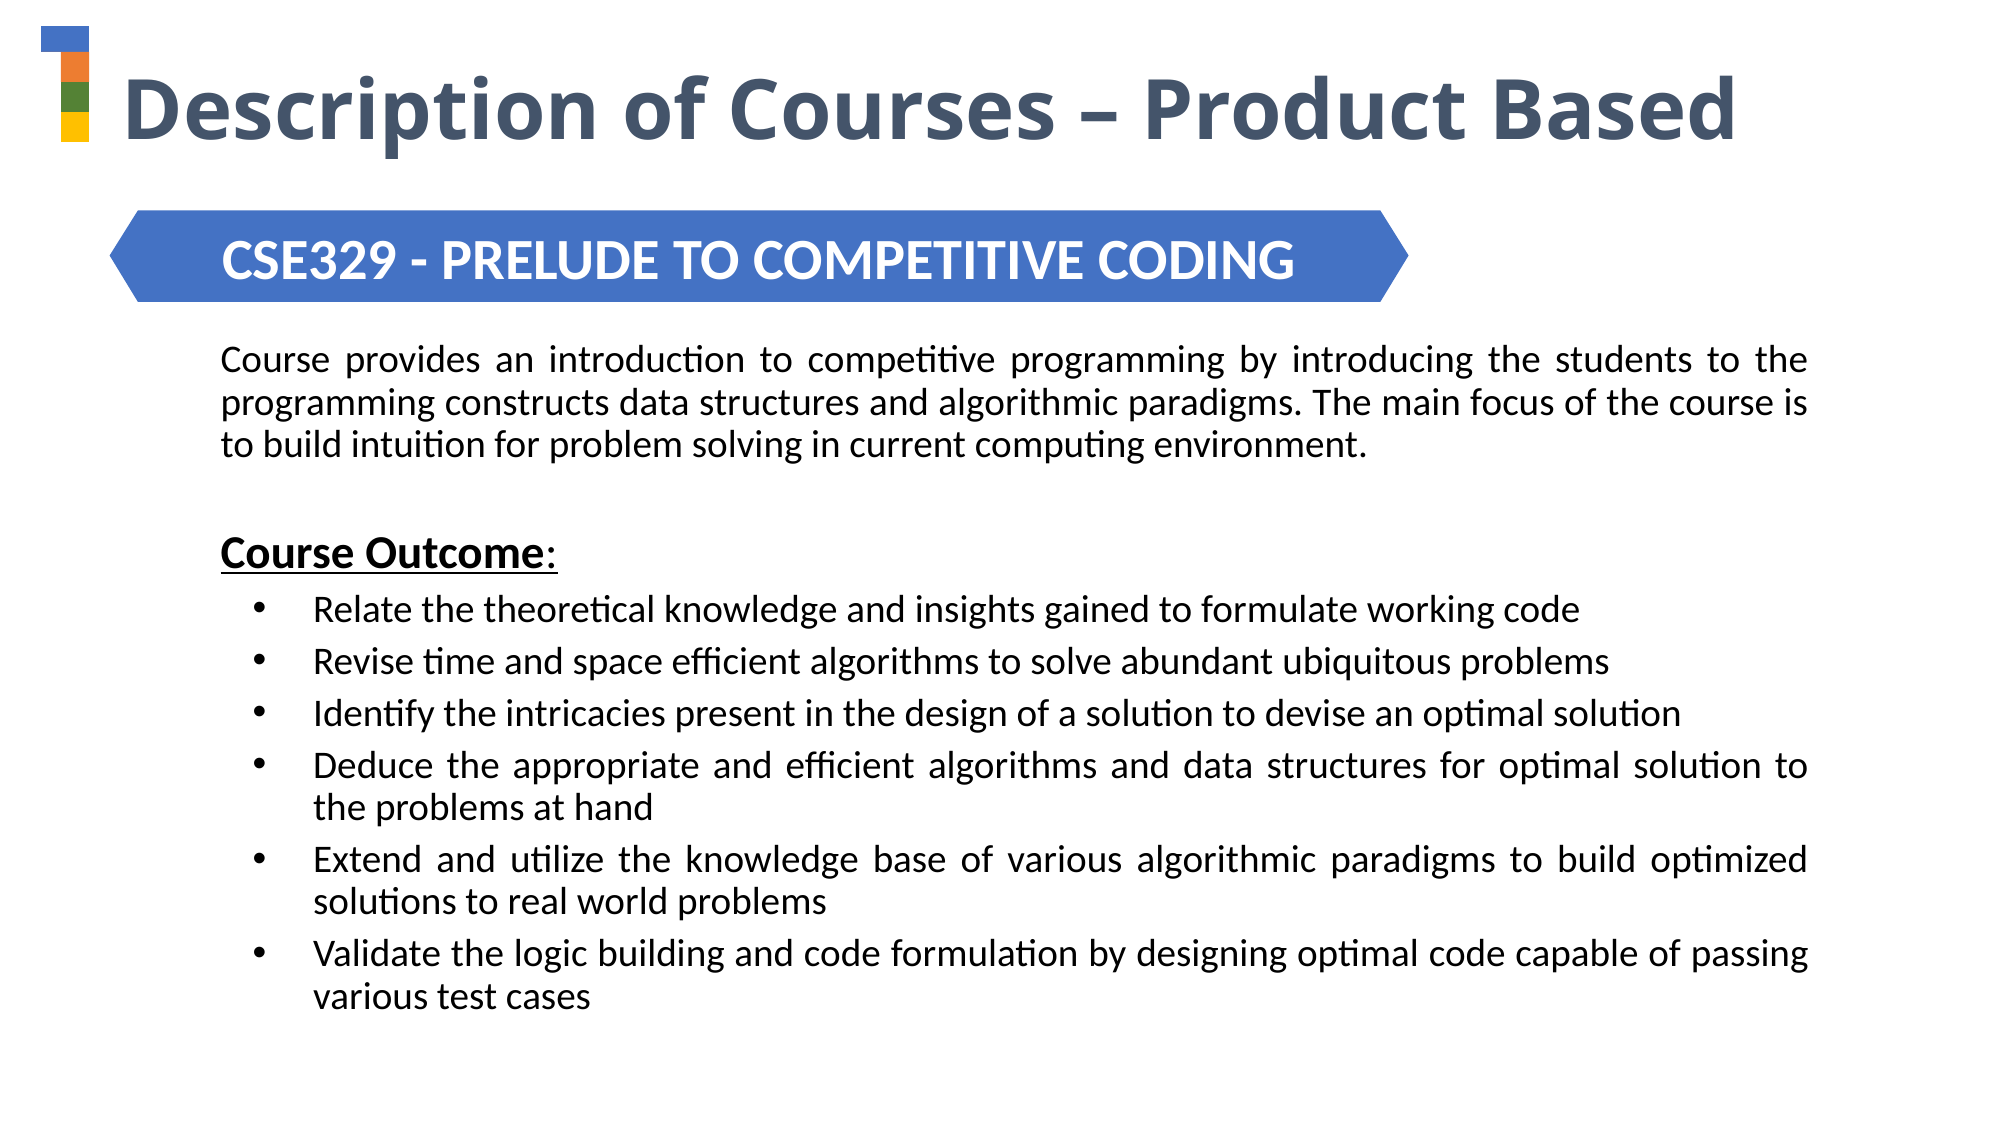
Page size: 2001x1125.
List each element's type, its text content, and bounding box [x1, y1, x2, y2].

text_box CSE329 - PRELUDE TO COMPETITIVE CODING [109, 210, 1409, 302]
text_box Description of Courses – Product Based [107, 48, 1756, 164]
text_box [41, 26, 90, 142]
text_box Course provides an introduction to competitive programming by introducing the students to the programming constructs data structures and algorithmic paradigms. The main focus of the course is to build intuition for problem solving in current computing environment. Course Outcome: Relate the theoretical knowledge and insights gained to formulate working code Revise time and space efficient algorithms to solve abundant ubiquitous problems Identify the intricacies present in the design of a solution to devise an optimal solution Deduce the appropriate and efficient algorithms and data structures for optimal solution to the problems at hand Extend and utilize the knowledge base of various algorithmic paradigms to build optimized solutions to real world problems Validate the logic building and code formulation by designing optimal code capable of passing various test cases [174, 331, 1825, 1032]
